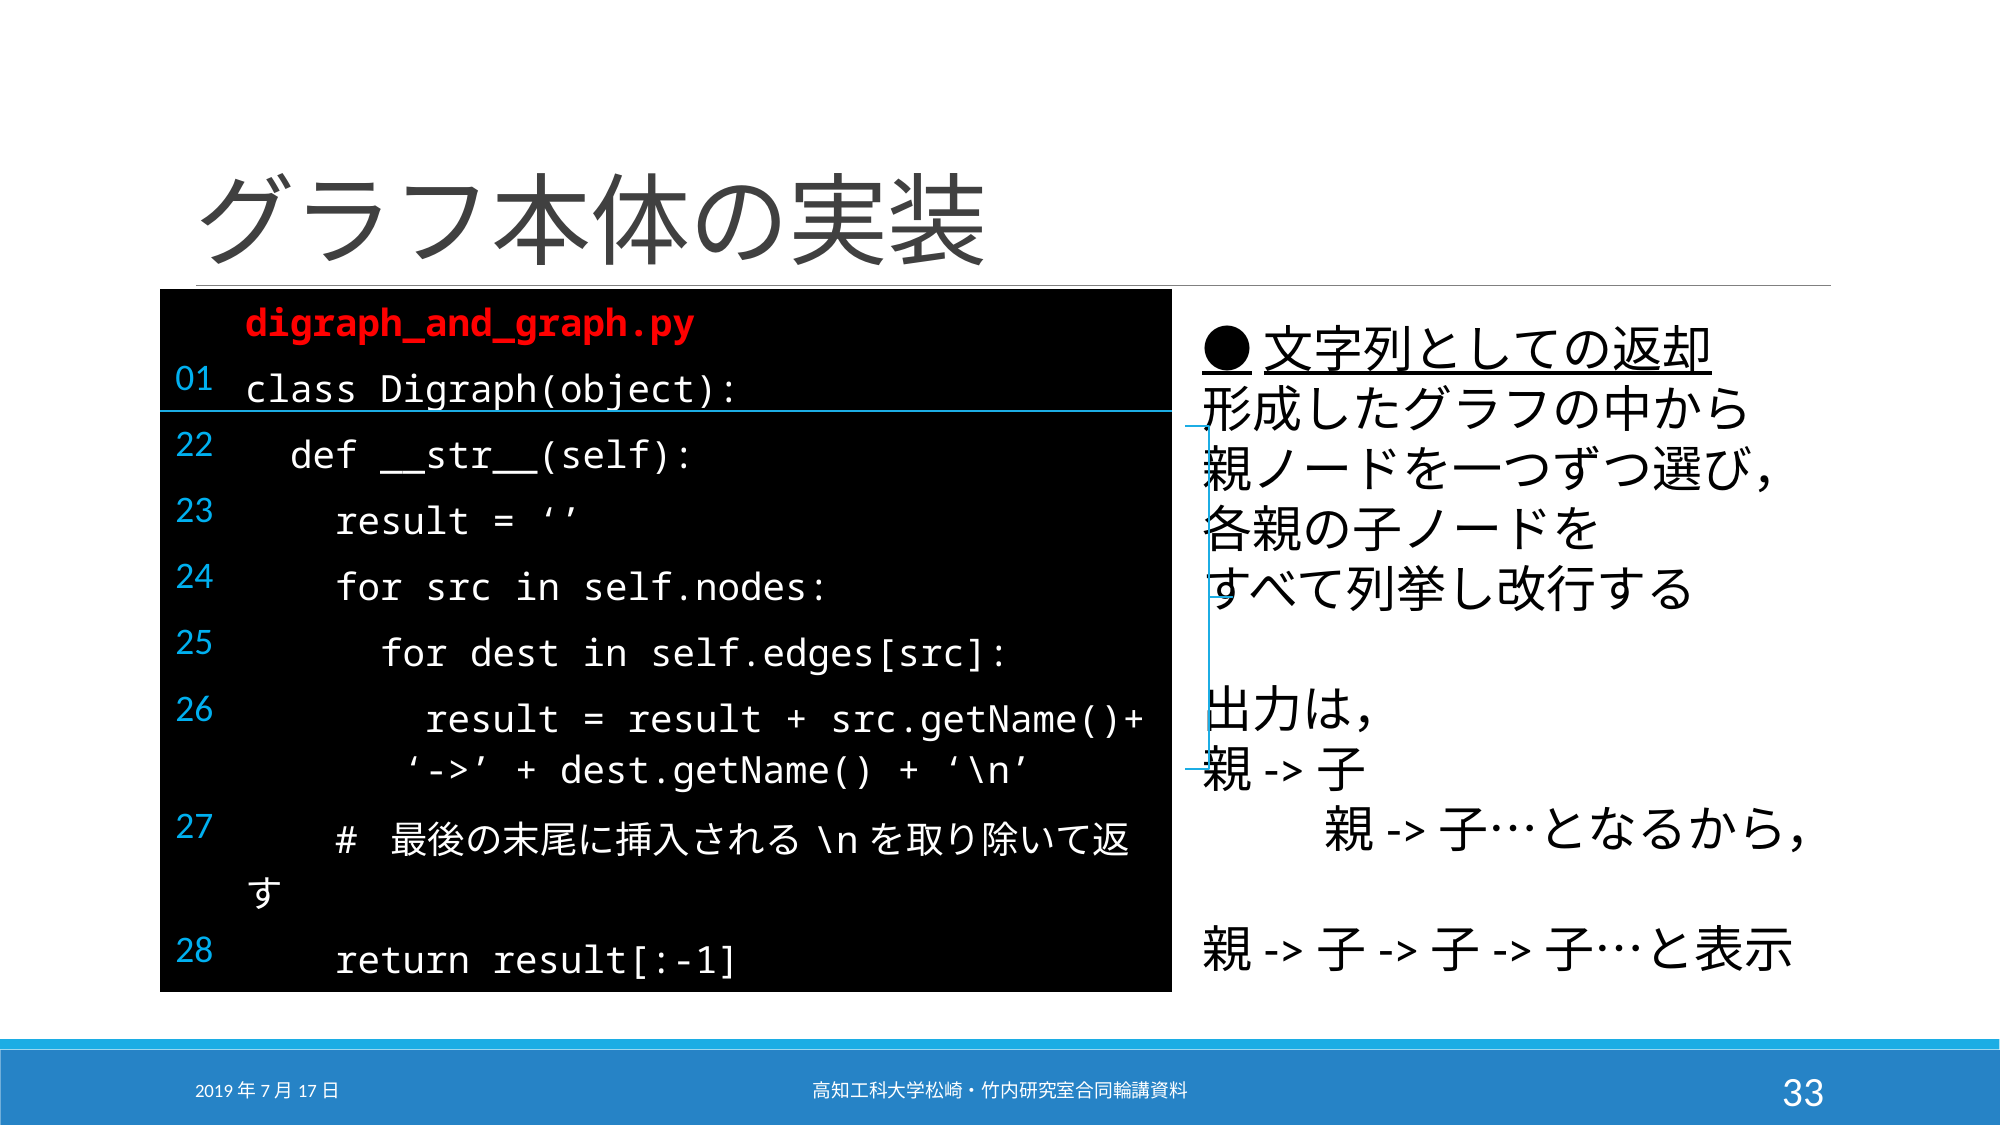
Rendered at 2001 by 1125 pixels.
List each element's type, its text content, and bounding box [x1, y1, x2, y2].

table_cell 26 [160, 685, 230, 802]
table_cell class Digraph(object): [230, 355, 1171, 407]
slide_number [180, 1059, 586, 1120]
table_cell return result[:-1] [230, 926, 1171, 992]
table_cell result = ‘’ [230, 487, 1171, 553]
table_cell 28 [160, 926, 230, 992]
table_cell 01 [160, 355, 230, 410]
table_cell for dest in self.edges[src]: [230, 619, 1171, 685]
slide_number 33 [1624, 1059, 1840, 1120]
table_cell 27 [160, 802, 230, 926]
table_cell 22 [160, 421, 230, 487]
footer 高知工科大学松崎・竹内研究室合同輪講資料 [604, 1059, 1396, 1120]
table_cell 23 [160, 487, 230, 553]
text_box G [162, 412, 230, 417]
title グラフ本体の実装 [180, 47, 1830, 285]
table_cell result = result + src.getName()+ ‘->’ + dest.getName() + ‘\n’ [230, 685, 1171, 802]
text_box ●文字列としての返却 形成したグラフの中から 親ノードを一つずつ選び， 各親の子ノードを すべて列挙し改行する 出力は， 親->子 親->子…となるから， 親->子->子->子…と表示 [1187, 310, 1851, 985]
text_box [1185, 425, 1234, 770]
table_cell # 最後の末尾に挿入される\nを取り除いて返す [230, 802, 1171, 926]
table_header digraph_and_graph.py [230, 289, 1171, 355]
table_cell 25 [160, 619, 230, 685]
table_cell def __str__(self): [230, 421, 1171, 487]
table_cell for src in self.nodes: [230, 553, 1171, 619]
table_header [160, 289, 230, 355]
table_cell 24 [160, 553, 230, 619]
table_cell 01 [160, 417, 230, 421]
